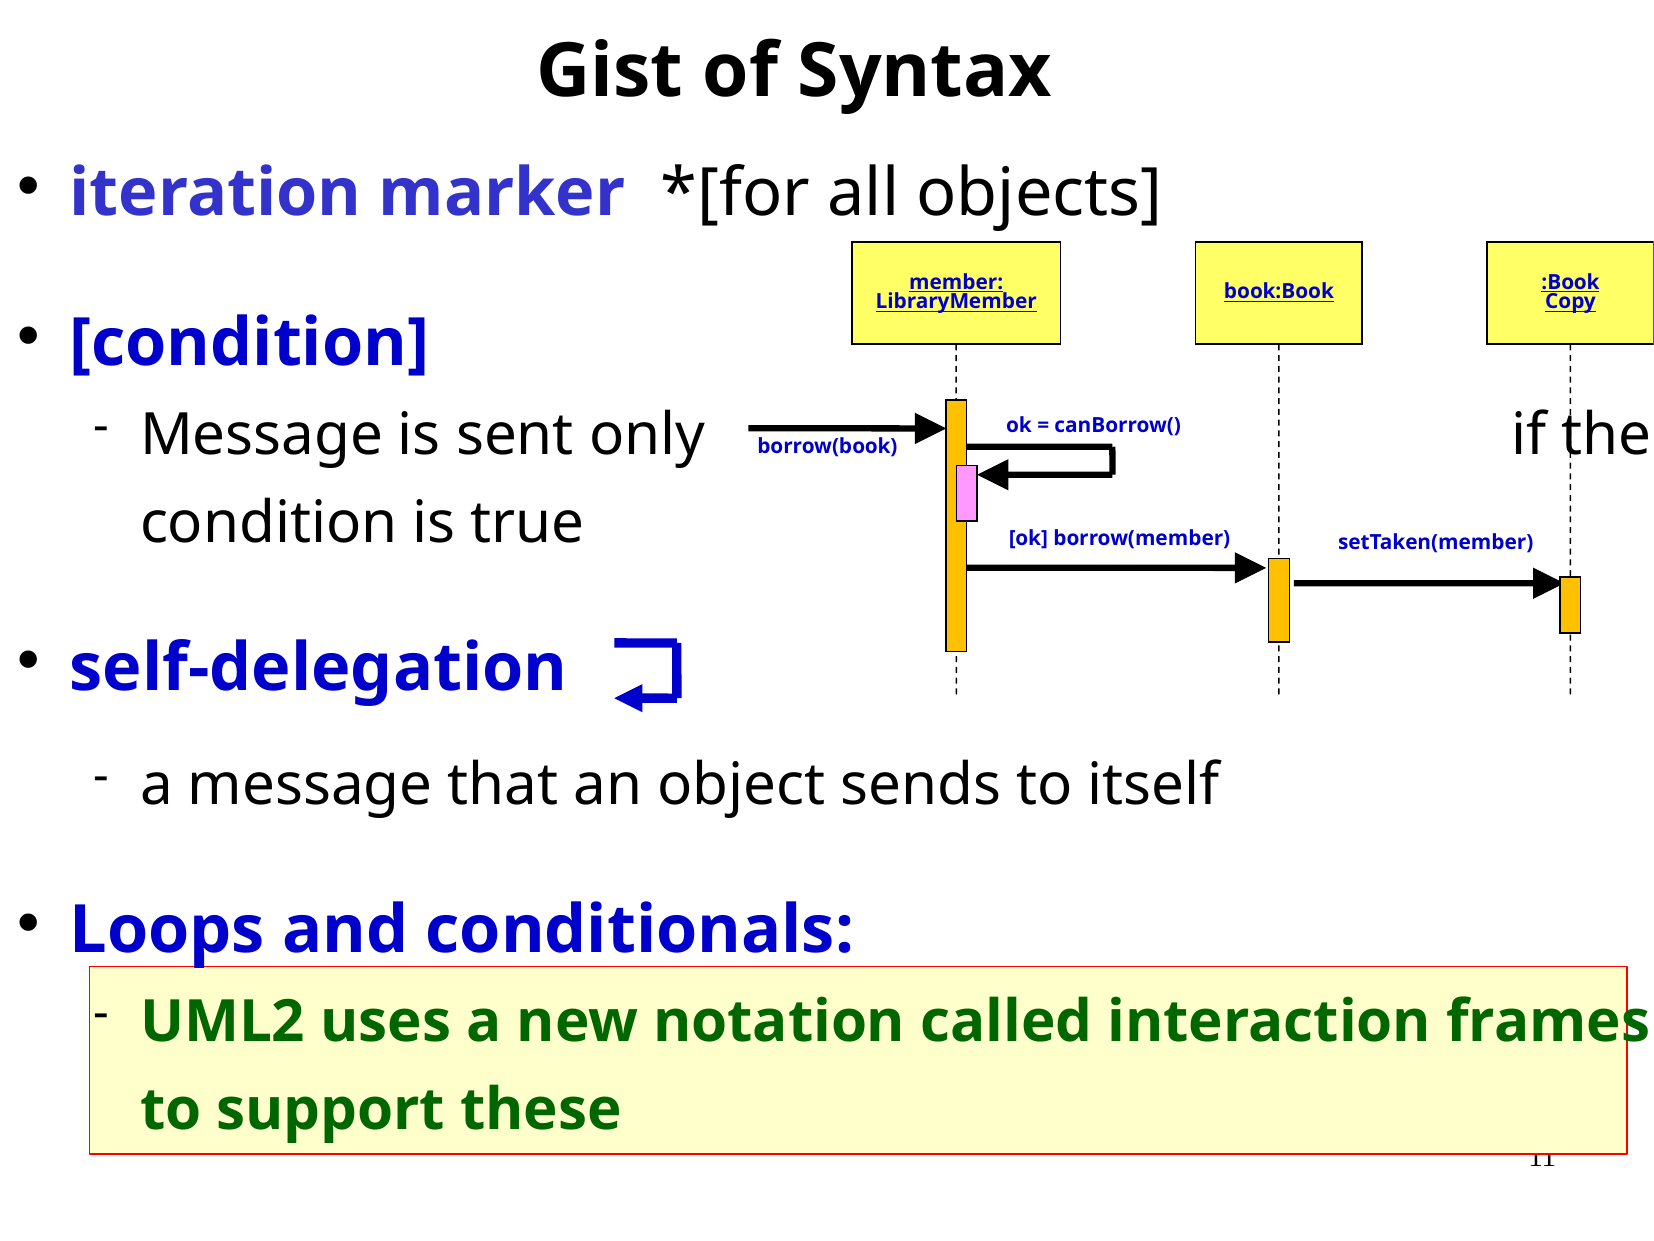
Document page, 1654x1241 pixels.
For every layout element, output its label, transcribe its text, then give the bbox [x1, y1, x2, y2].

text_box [726, 241, 1654, 699]
list iteration marker *[for all objects] [condition] Message is sent only if the condition is true self-delegation a message that an object sends to itself Loops and conditionals: UML2 uses a new notation called interaction frames to support these [0, 129, 1654, 1117]
title Gist of Syntax [89, 0, 1500, 129]
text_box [614, 642, 677, 699]
text_box [89, 1117, 1627, 1154]
